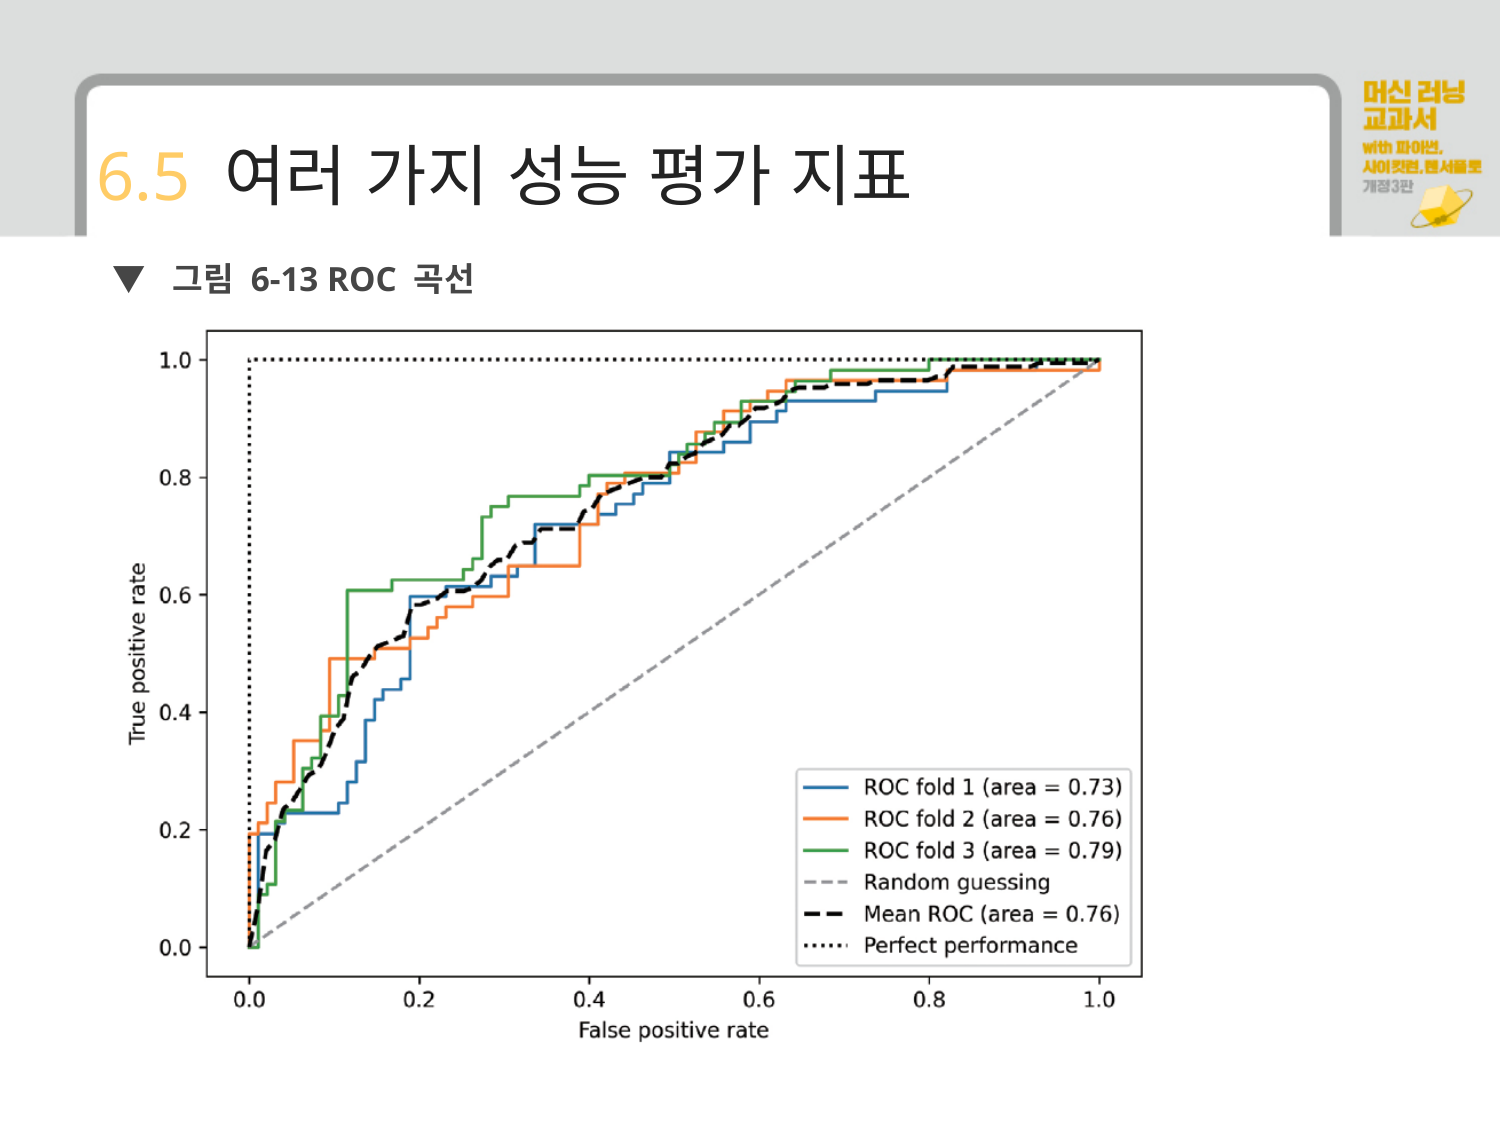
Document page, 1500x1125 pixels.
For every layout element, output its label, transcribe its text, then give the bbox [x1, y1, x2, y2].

title 6.5 여러 가지 성능 평가 지표 [81, 90, 1412, 222]
picture [0, 0, 1500, 1125]
text_box ▼ 그림 6-13 ROC 곡선 [97, 250, 1424, 317]
